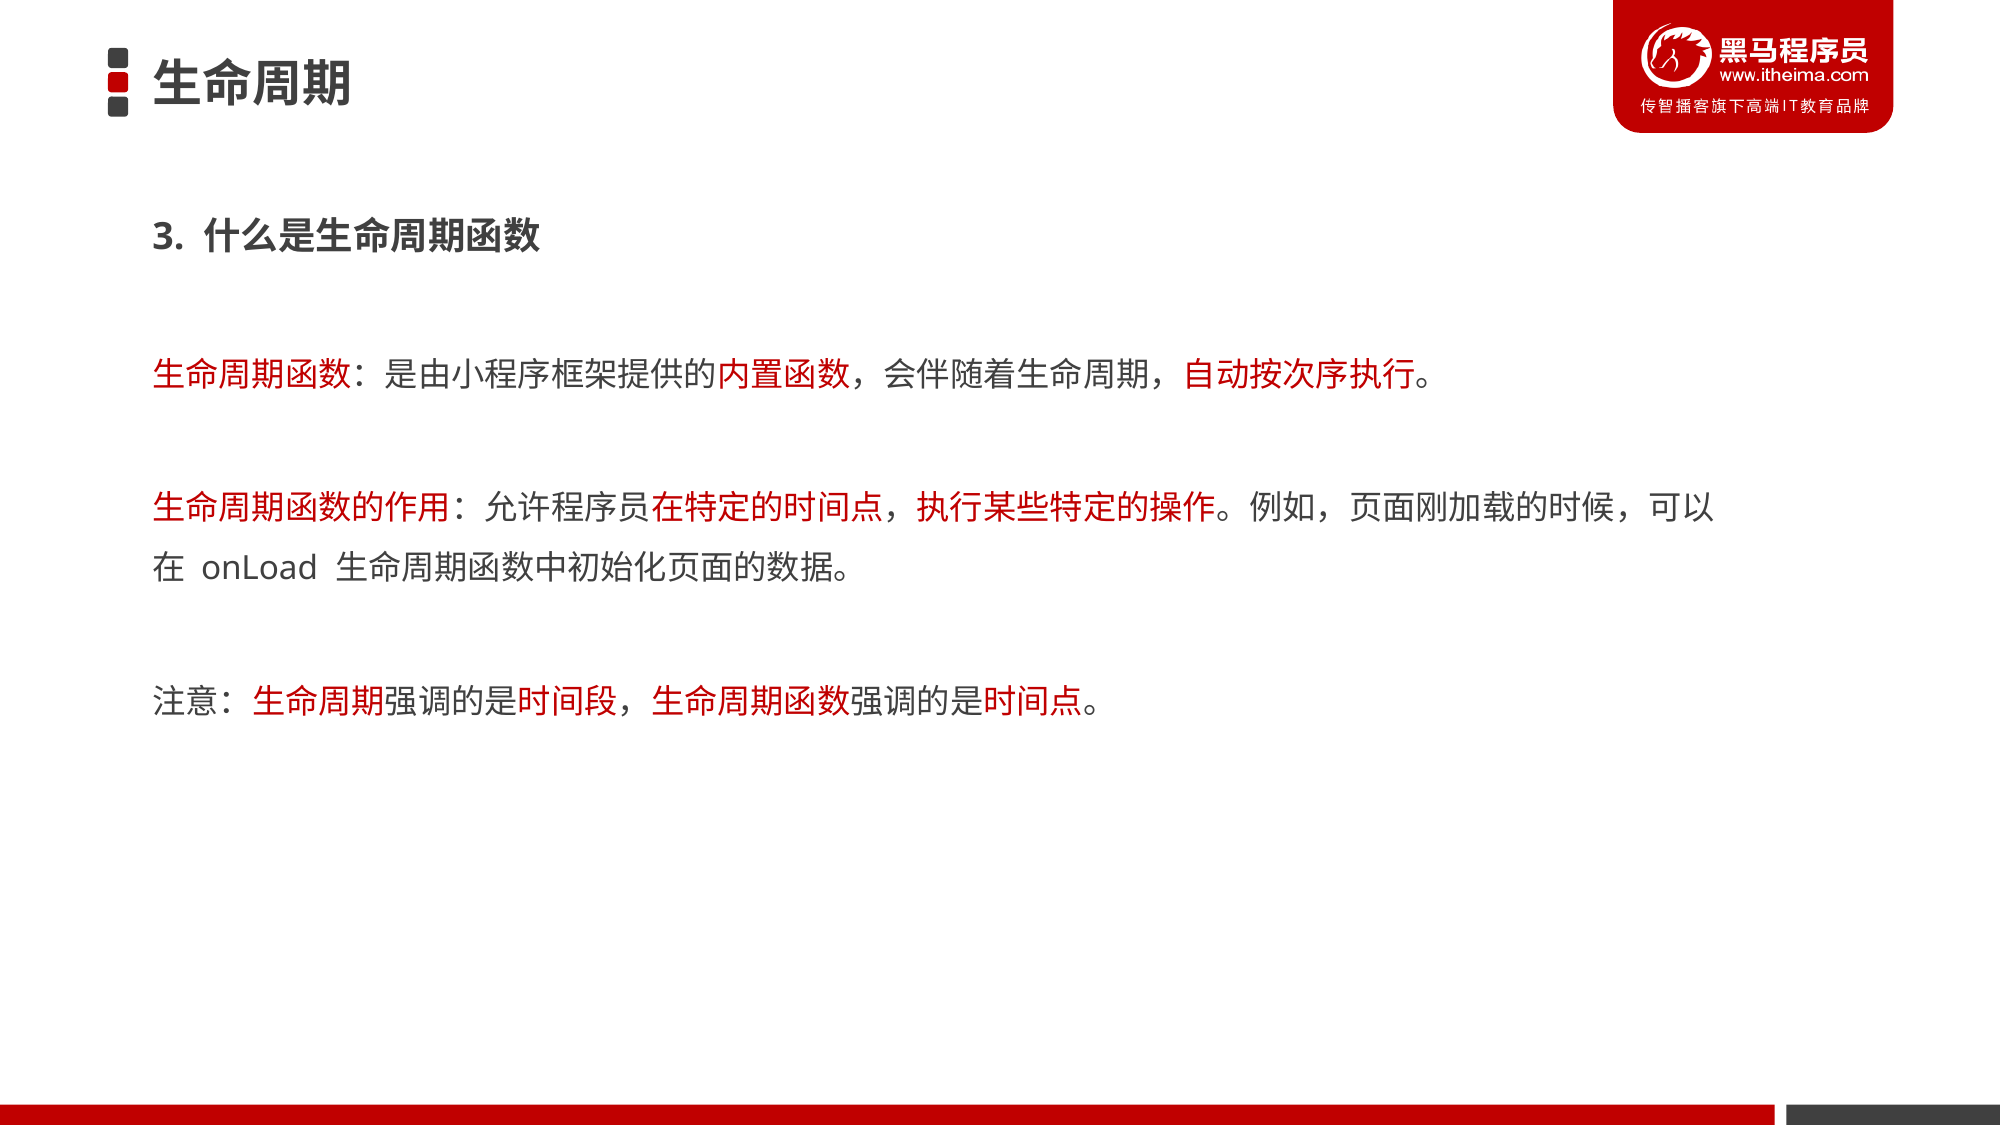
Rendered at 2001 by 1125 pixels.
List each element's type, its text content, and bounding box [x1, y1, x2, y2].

list 3. 什么是生命周期函数 [137, 192, 1753, 277]
picture [1616, 11, 1894, 125]
list 生命周期函数：是由小程序框架提供的内置函数，会伴随着生命周期，自动按次序执行。 生命周期函数的作用：允许程序员在特定的时间点，执行某些特定的操作。例如，页面刚加载的时候，可以在 onLoad 生命周期函数中初始化页面的数据。 注意：生命周期强调的是时间段，生命周期函数强调的是时间点。 [137, 326, 1753, 1001]
title 生命周期 [137, 38, 1577, 124]
